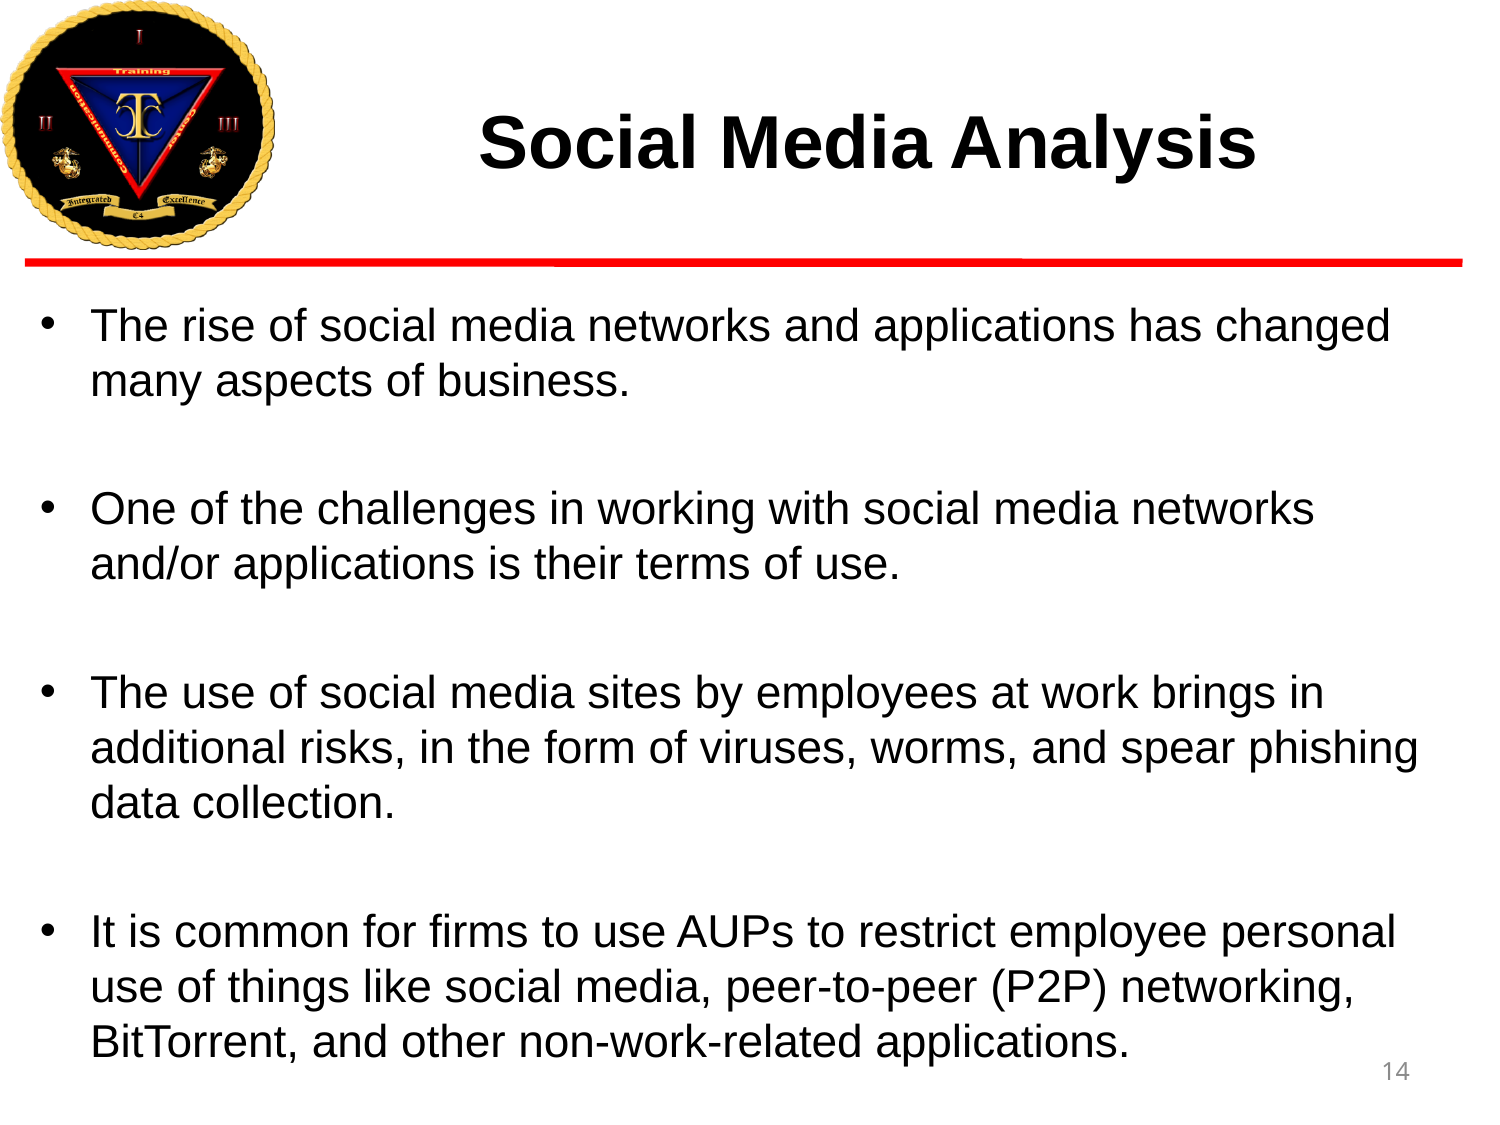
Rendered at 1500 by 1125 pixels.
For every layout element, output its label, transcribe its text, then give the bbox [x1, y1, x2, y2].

title Social Media Analysis [274, 44, 1463, 233]
list The rise of social media networks and applications has changed many aspects of business. One of the challenges in working with social media networks and/or applications is their terms of use. The use of social media sites by employees at work brings in additional risks, in the form of viruses, worms, and spear phishing data collection. It is common for firms to use AUPs to restrict employee personal use of things like social media, peer-to-peer (P2P) networking, BitTorrent, and other non-work-related applications. [24, 287, 1463, 1081]
picture [0, 0, 275, 250]
slide_number 14 [1074, 1042, 1425, 1103]
